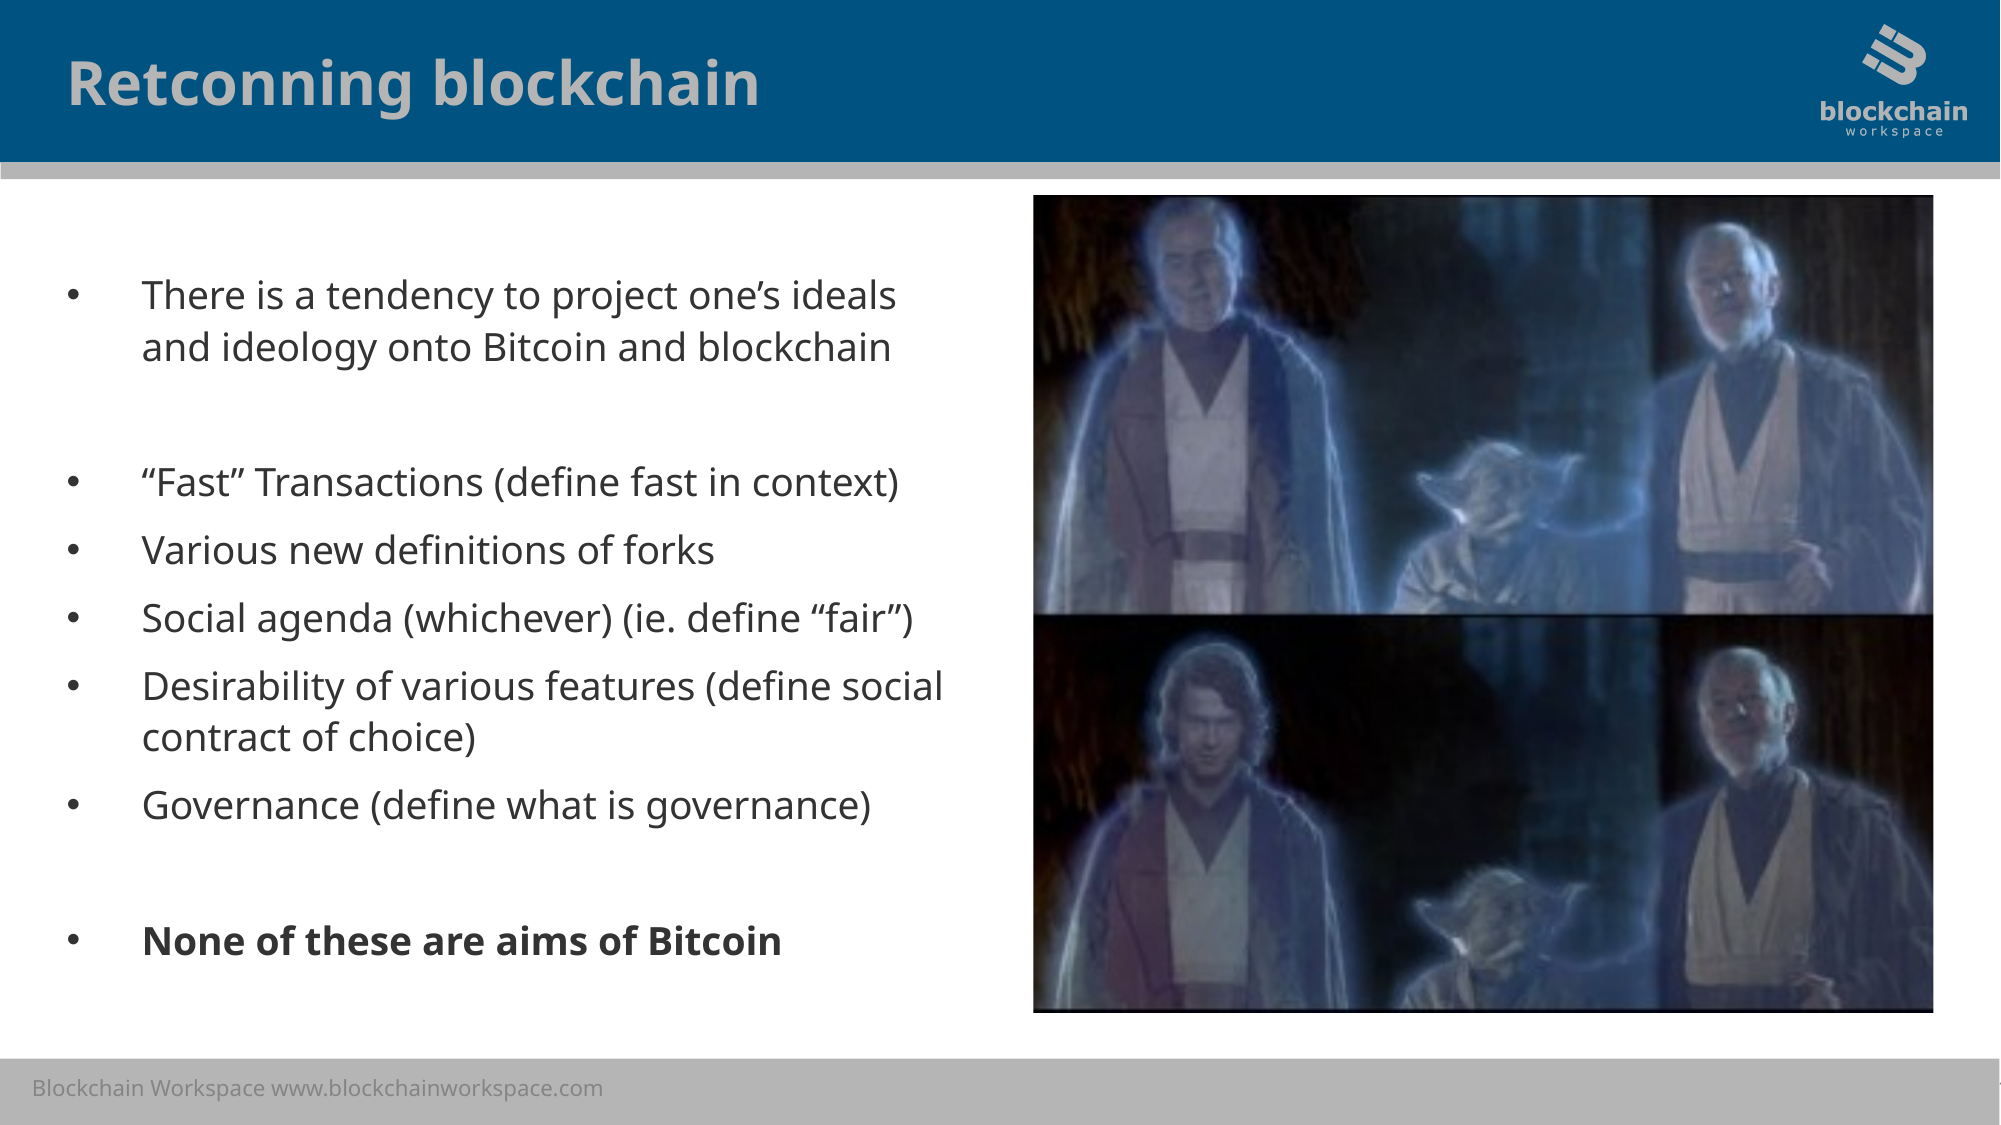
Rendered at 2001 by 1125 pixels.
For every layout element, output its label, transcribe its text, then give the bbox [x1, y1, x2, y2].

list Retconning blockchain [66, 22, 1767, 140]
list There is a tendency to project one’s ideals and ideology onto Bitcoin and blockchain “Fast” Transactions (define fast in context) Various new definitions of forks Social agenda (whichever) (ie. define “fair”) Desirability of various features (define social contract of choice) Governance (define what is governance) None of these are aims of Bitcoin [66, 195, 967, 1013]
picture [1821, 24, 1967, 138]
picture [1033, 195, 1934, 1013]
